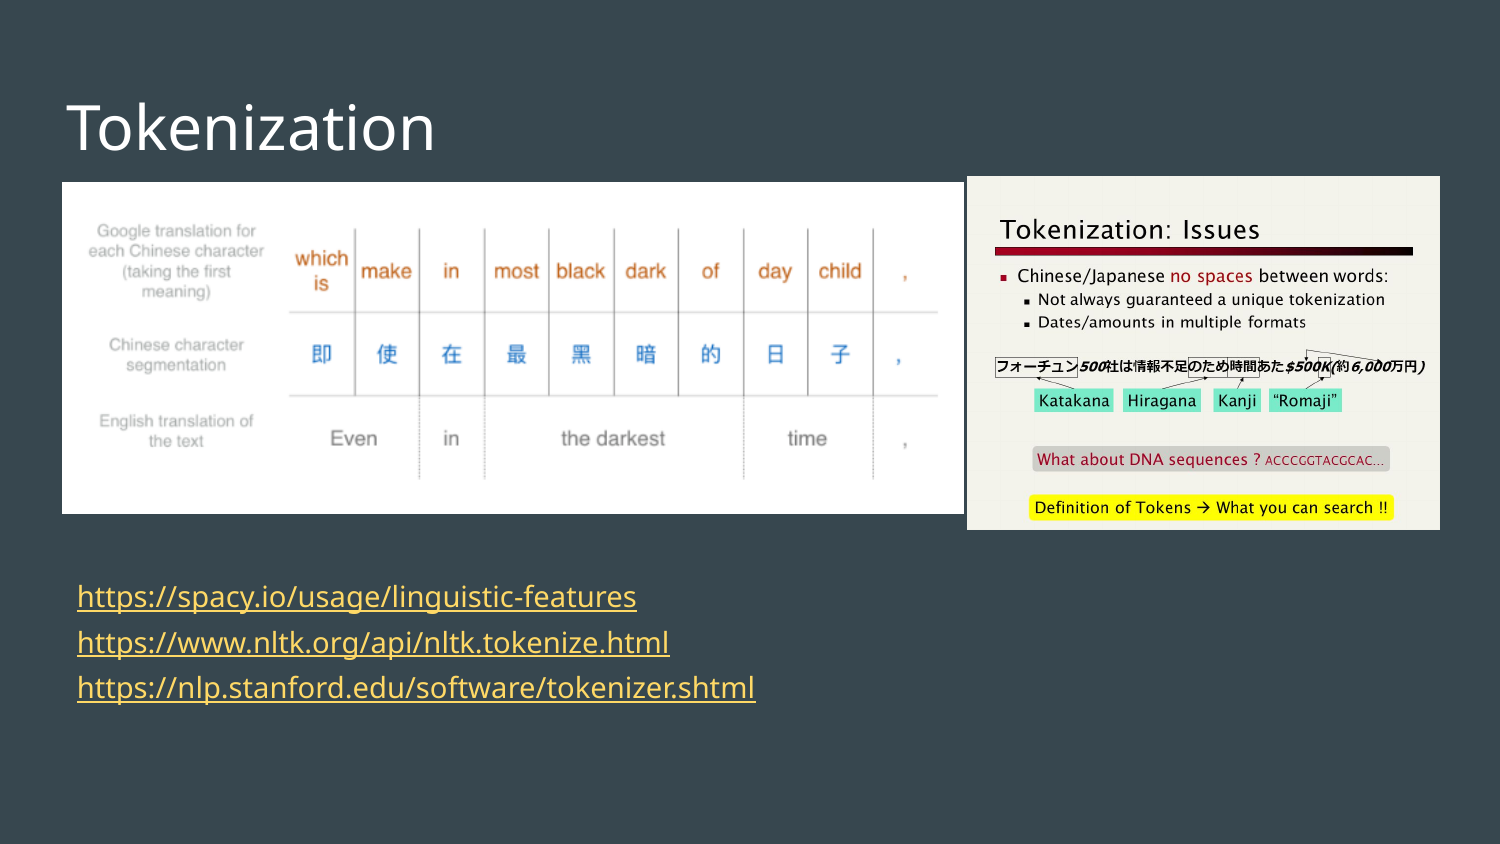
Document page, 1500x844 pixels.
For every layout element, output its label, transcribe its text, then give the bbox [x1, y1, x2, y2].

title Tokenization [51, 72, 1449, 167]
picture [967, 175, 1440, 531]
text_box https://spacy.io/usage/linguistic-features https://www.nltk.org/api/nltk.tokenize.html https://nlp.stanford.edu/software/tokenizer.shtml [61, 557, 1103, 683]
picture [61, 182, 964, 515]
